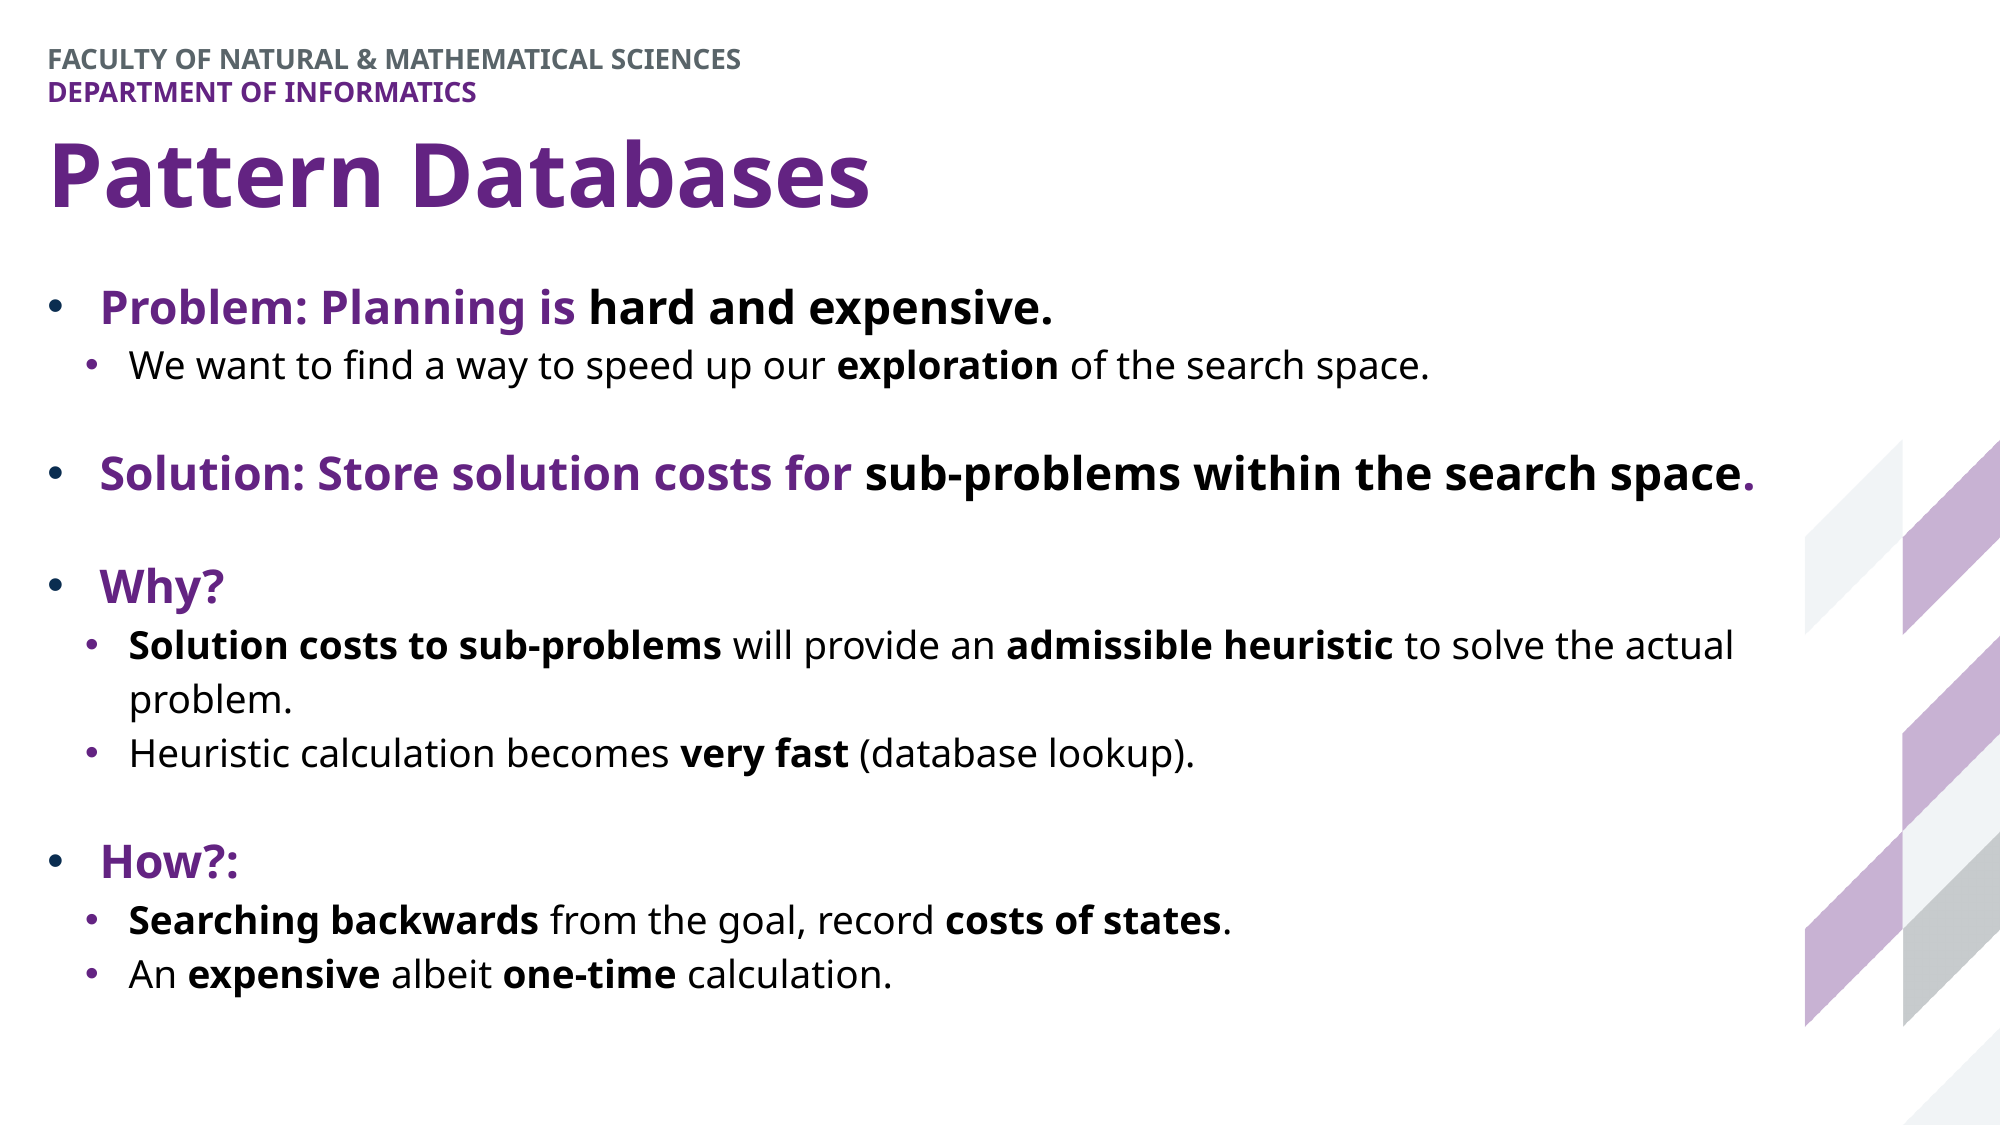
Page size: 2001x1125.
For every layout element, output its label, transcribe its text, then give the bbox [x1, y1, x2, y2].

title Pattern Databases [47, 118, 1772, 237]
list Problem: Planning is hard and expensive. We want to find a way to speed up our exploration of the search space. Solution: Store solution costs for sub-problems within the search space. Why? Solution costs to sub-problems will provide an admissible heuristic to solve the actual problem. Heuristic calculation becomes very fast (database lookup). How?: Searching backwards from the goal, record costs of states. An expensive albeit one-time calculation. [47, 279, 1772, 1024]
